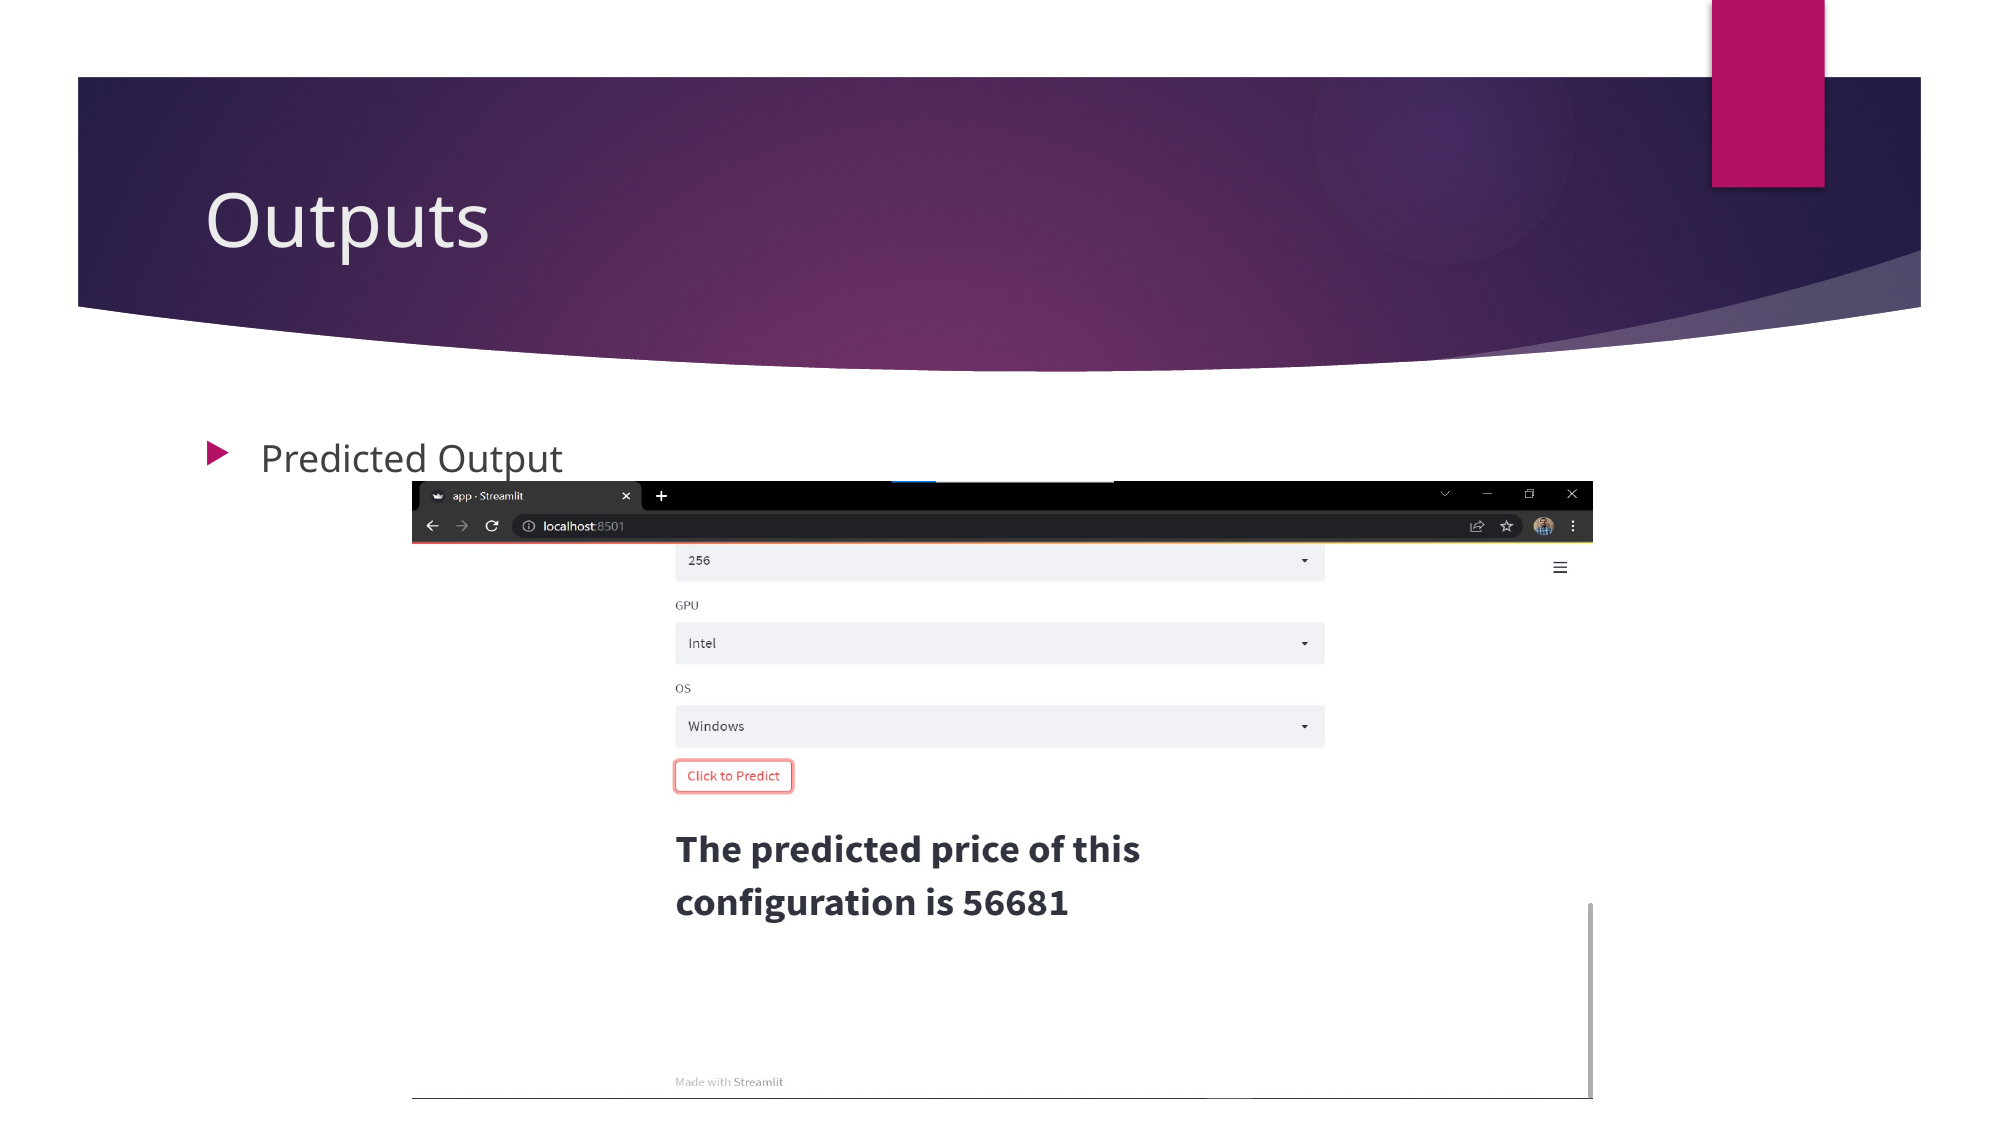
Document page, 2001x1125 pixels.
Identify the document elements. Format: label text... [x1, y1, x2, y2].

title Outputs [189, 159, 1627, 276]
list Predicted Output [189, 427, 981, 988]
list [412, 481, 1593, 1099]
